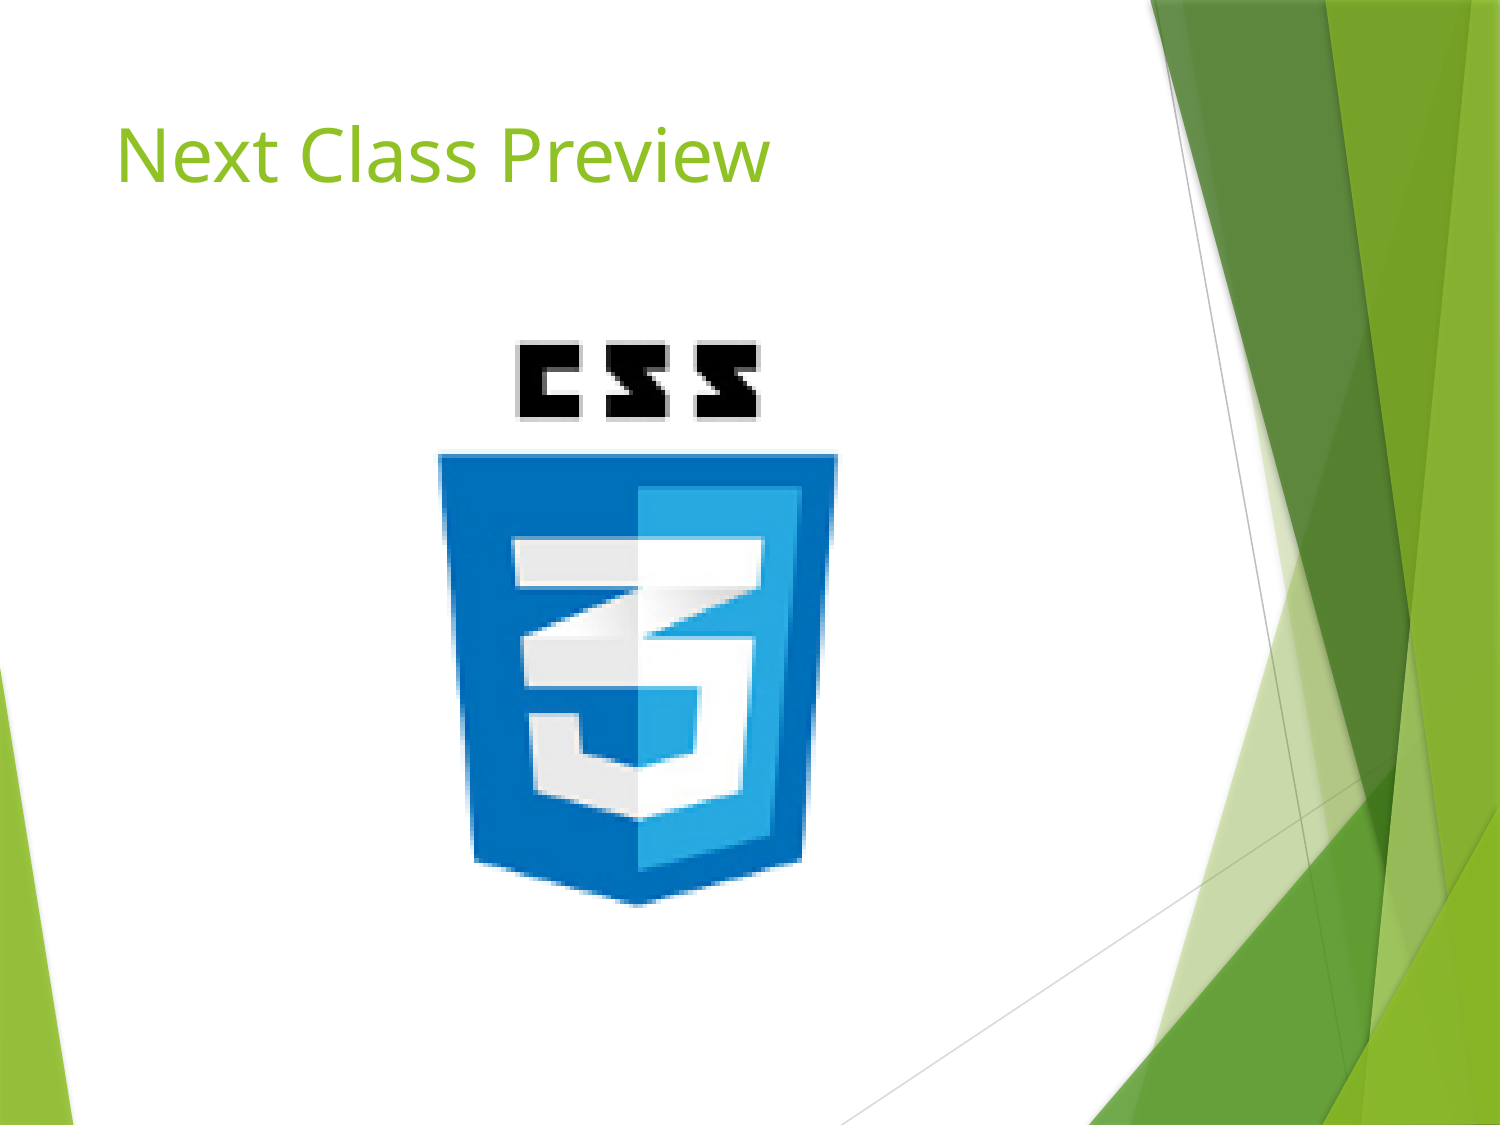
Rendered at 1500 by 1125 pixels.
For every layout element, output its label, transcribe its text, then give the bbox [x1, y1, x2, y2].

title Next Class Preview [99, 99, 1142, 317]
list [297, 286, 980, 969]
